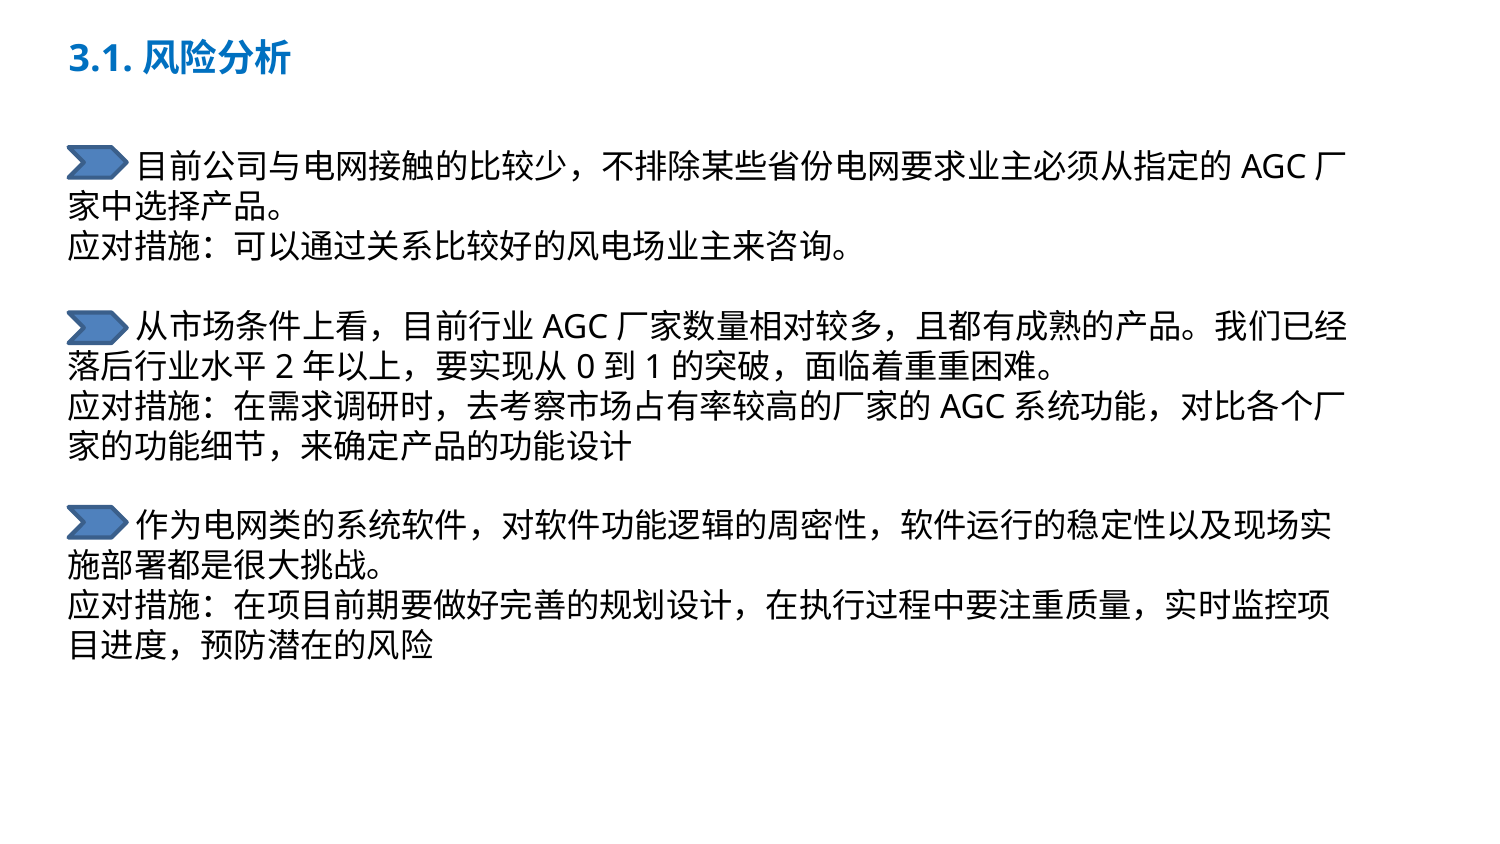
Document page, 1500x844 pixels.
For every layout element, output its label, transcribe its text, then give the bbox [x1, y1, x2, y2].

text_box 目前公司与电网接触的比较少，不排除某些省份电网要求业主必须从指定的AGC厂家中选择产品。 应对措施：可以通过关系比较好的风电场业主来咨询。 从市场条件上看，目前行业AGC厂家数量相对较多，且都有成熟的产品。我们已经落后行业水平2年以上，要实现从0到1的突破，面临着重重困难。 应对措施：在需求调研时，去考察市场占有率较高的厂家的AGC系统功能，对比各个厂家的功能细节，来确定产品的功能设计 作为电网类的系统软件，对软件功能逻辑的周密性，软件运行的稳定性以及现场实施部署都是很大挑战。 应对措施：在项目前期要做好完善的规划设计，在执行过程中要注重质量，实时监控项目进度，预防潜在的风险 [53, 98, 1376, 712]
list 目 录 [1311, 0, 1500, 186]
text_box [66, 145, 129, 180]
text_box [66, 310, 129, 346]
text_box [66, 504, 129, 540]
text_box 3.1.风险分析 [68, 34, 750, 80]
